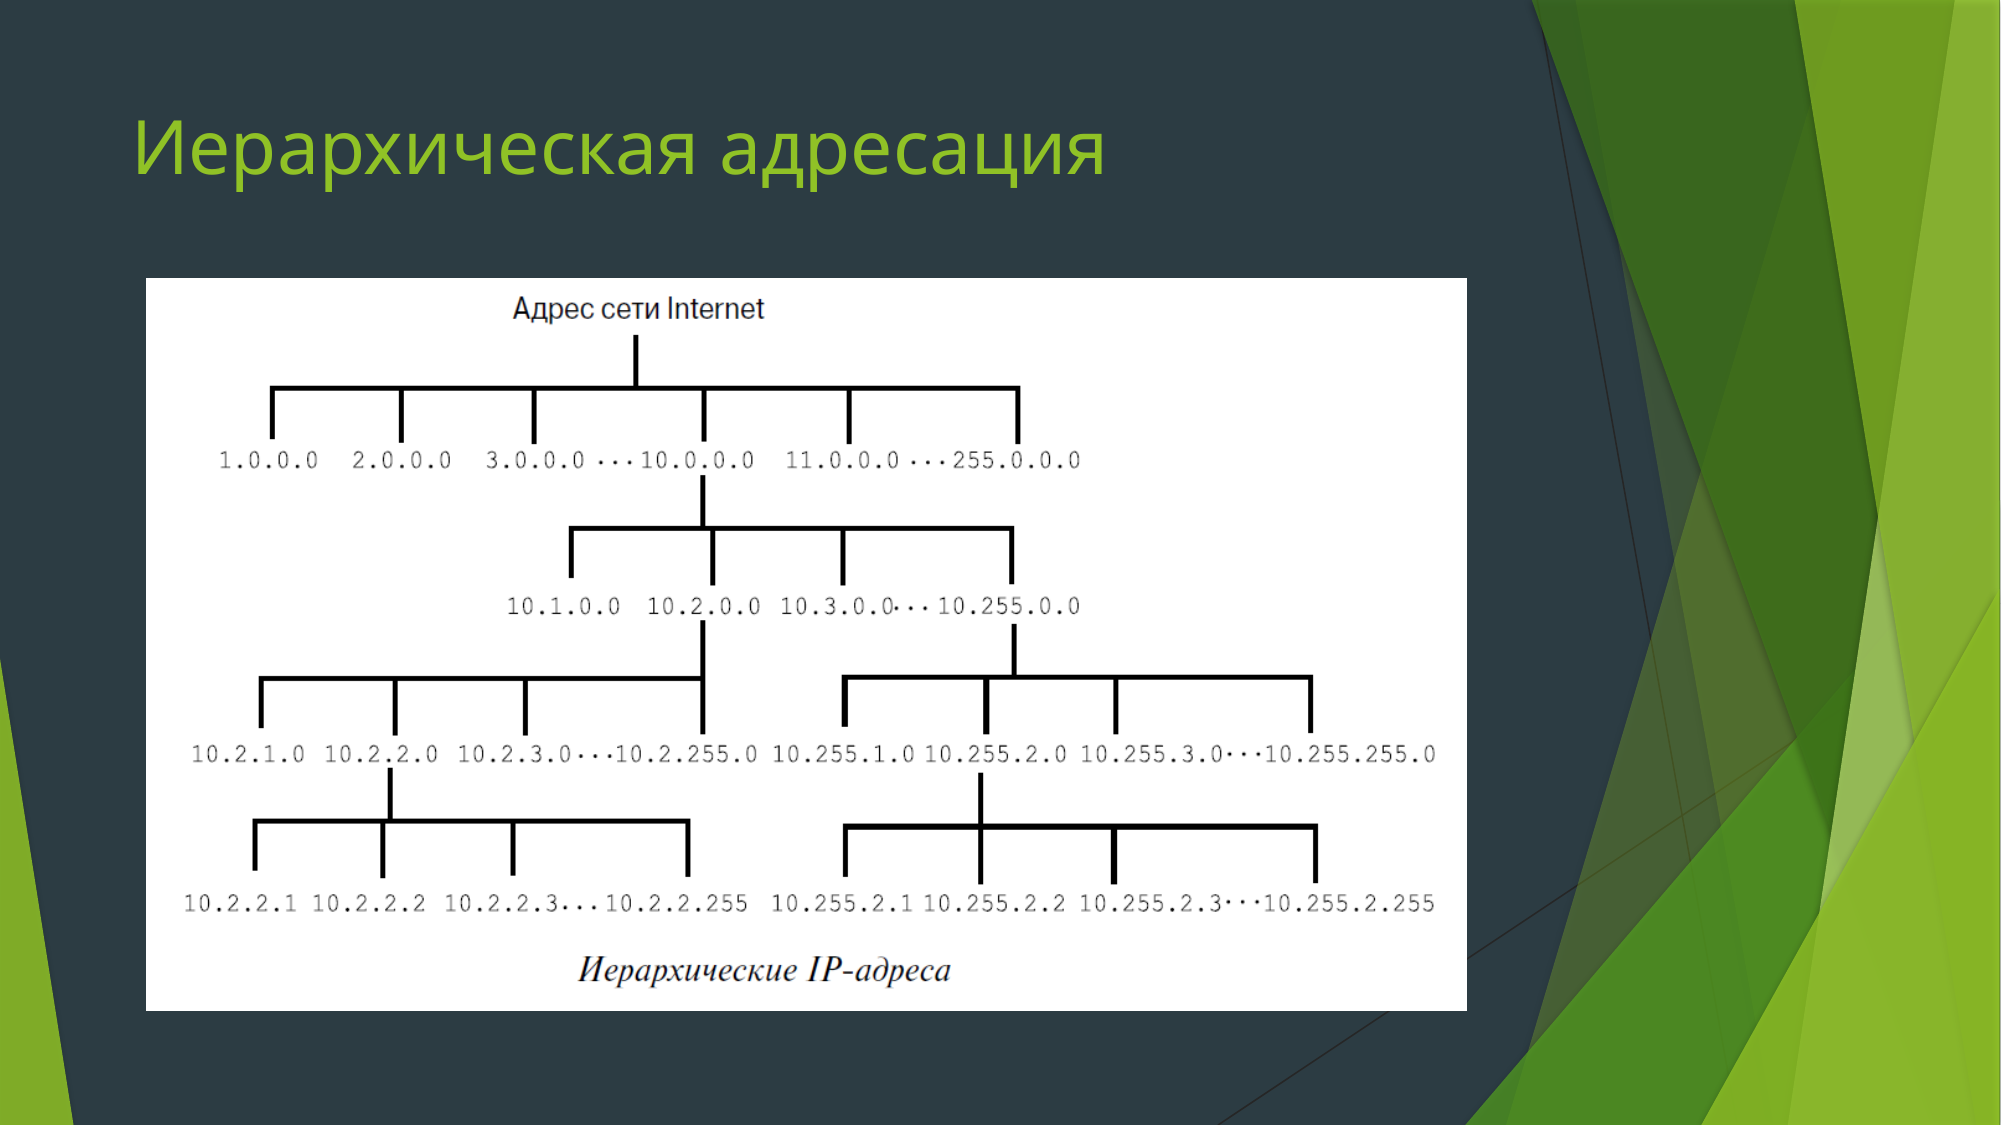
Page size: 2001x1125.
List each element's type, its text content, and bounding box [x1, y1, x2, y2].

picture [146, 277, 1467, 1012]
title Иерархическая адресация [116, 91, 1467, 210]
